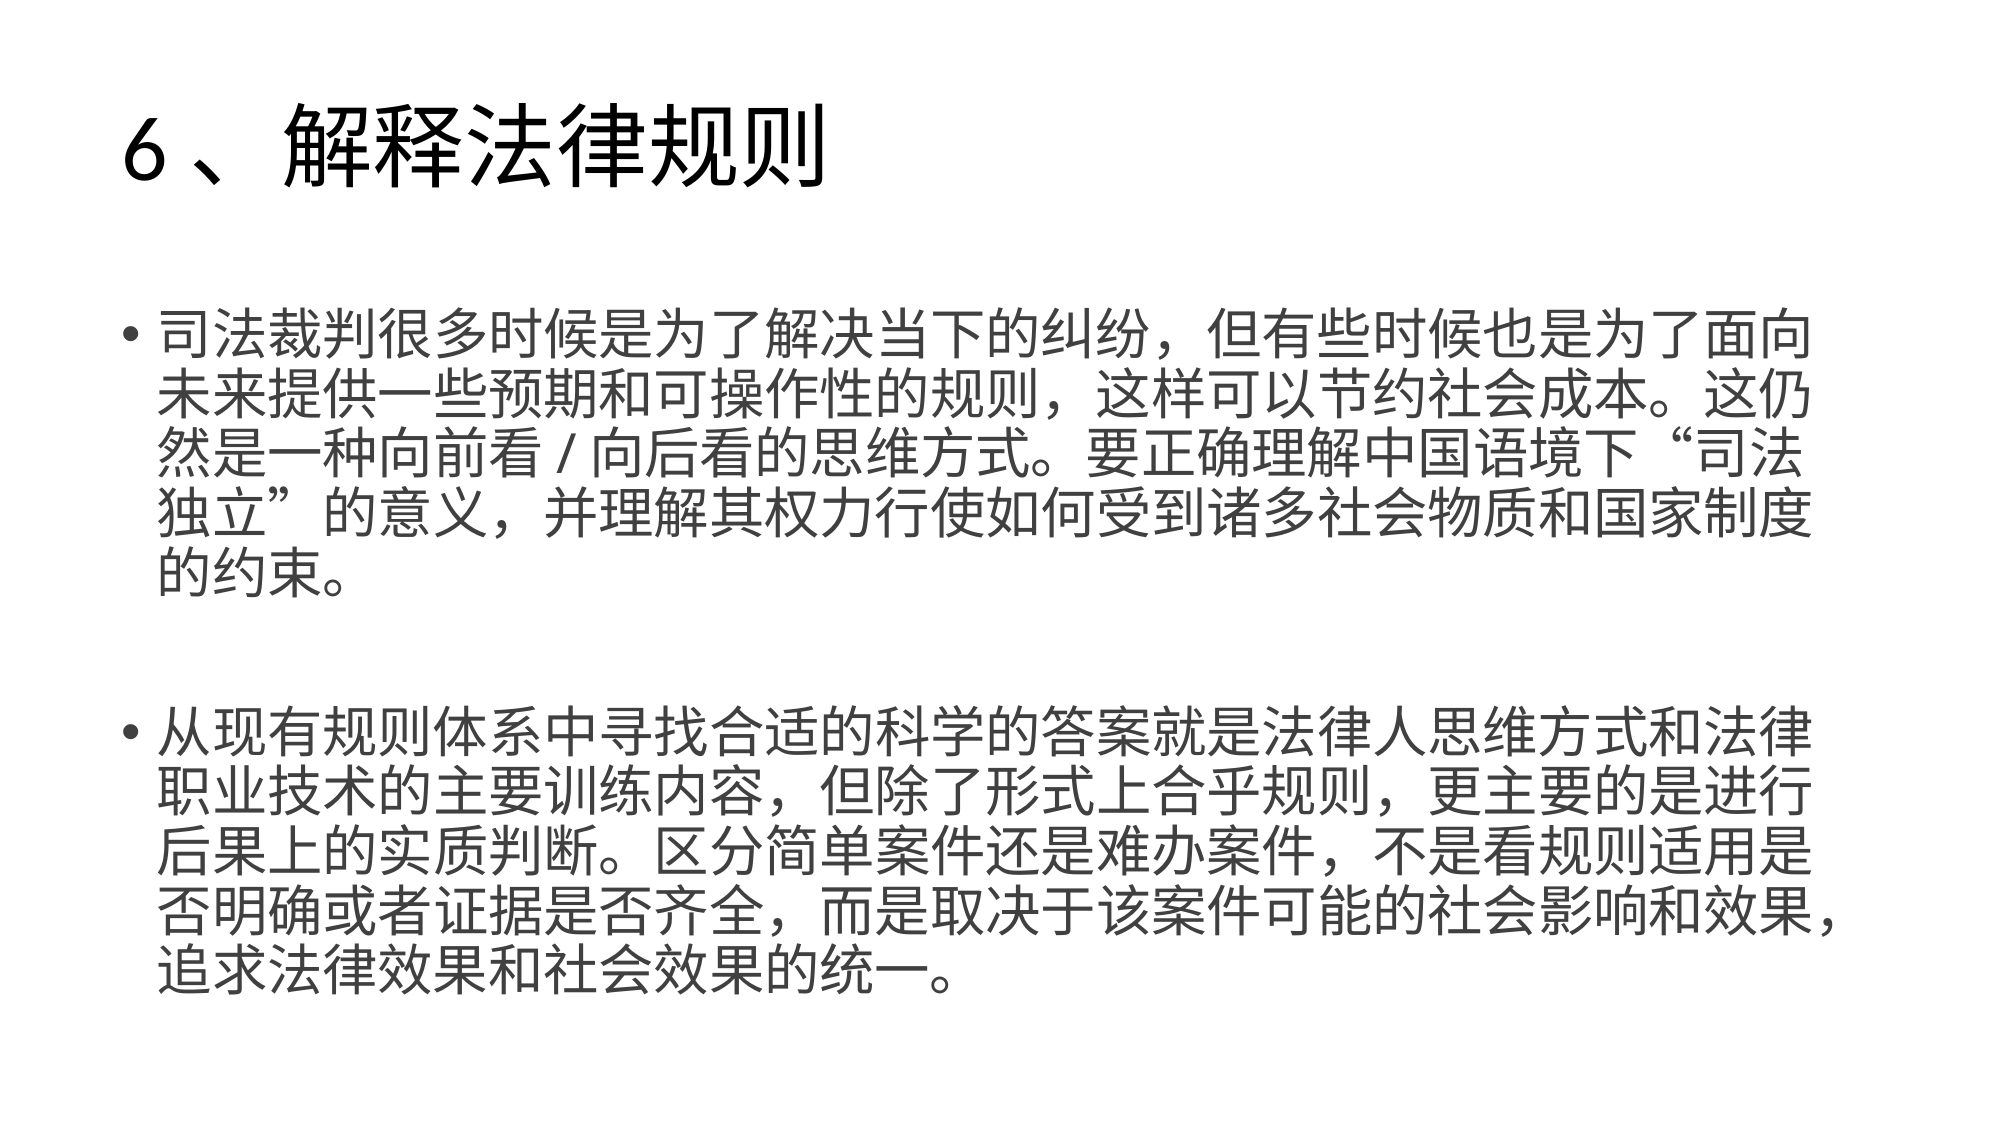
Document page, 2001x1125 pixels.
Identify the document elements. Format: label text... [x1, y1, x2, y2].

title 6、解释法律规则 [106, 42, 1832, 260]
list 司法裁判很多时候是为了解决当下的纠纷，但有些时候也是为了面向未来提供一些预期和可操作性的规则，这样可以节约社会成本。这仍然是一种向前看/向后看的思维方式。要正确理解中国语境下“司法独立”的意义，并理解其权力行使如何受到诸多社会物质和国家制度的约束。 从现有规则体系中寻找合适的科学的答案就是法律人思维方式和法律职业技术的主要训练内容，但除了形式上合乎规则，更主要的是进行后果上的实质判断。区分简单案件还是难办案件，不是看规则适用是否明确或者证据是否齐全，而是取决于该案件可能的社会影响和效果，追求法律效果和社会效果的统一。 [106, 299, 1832, 1014]
